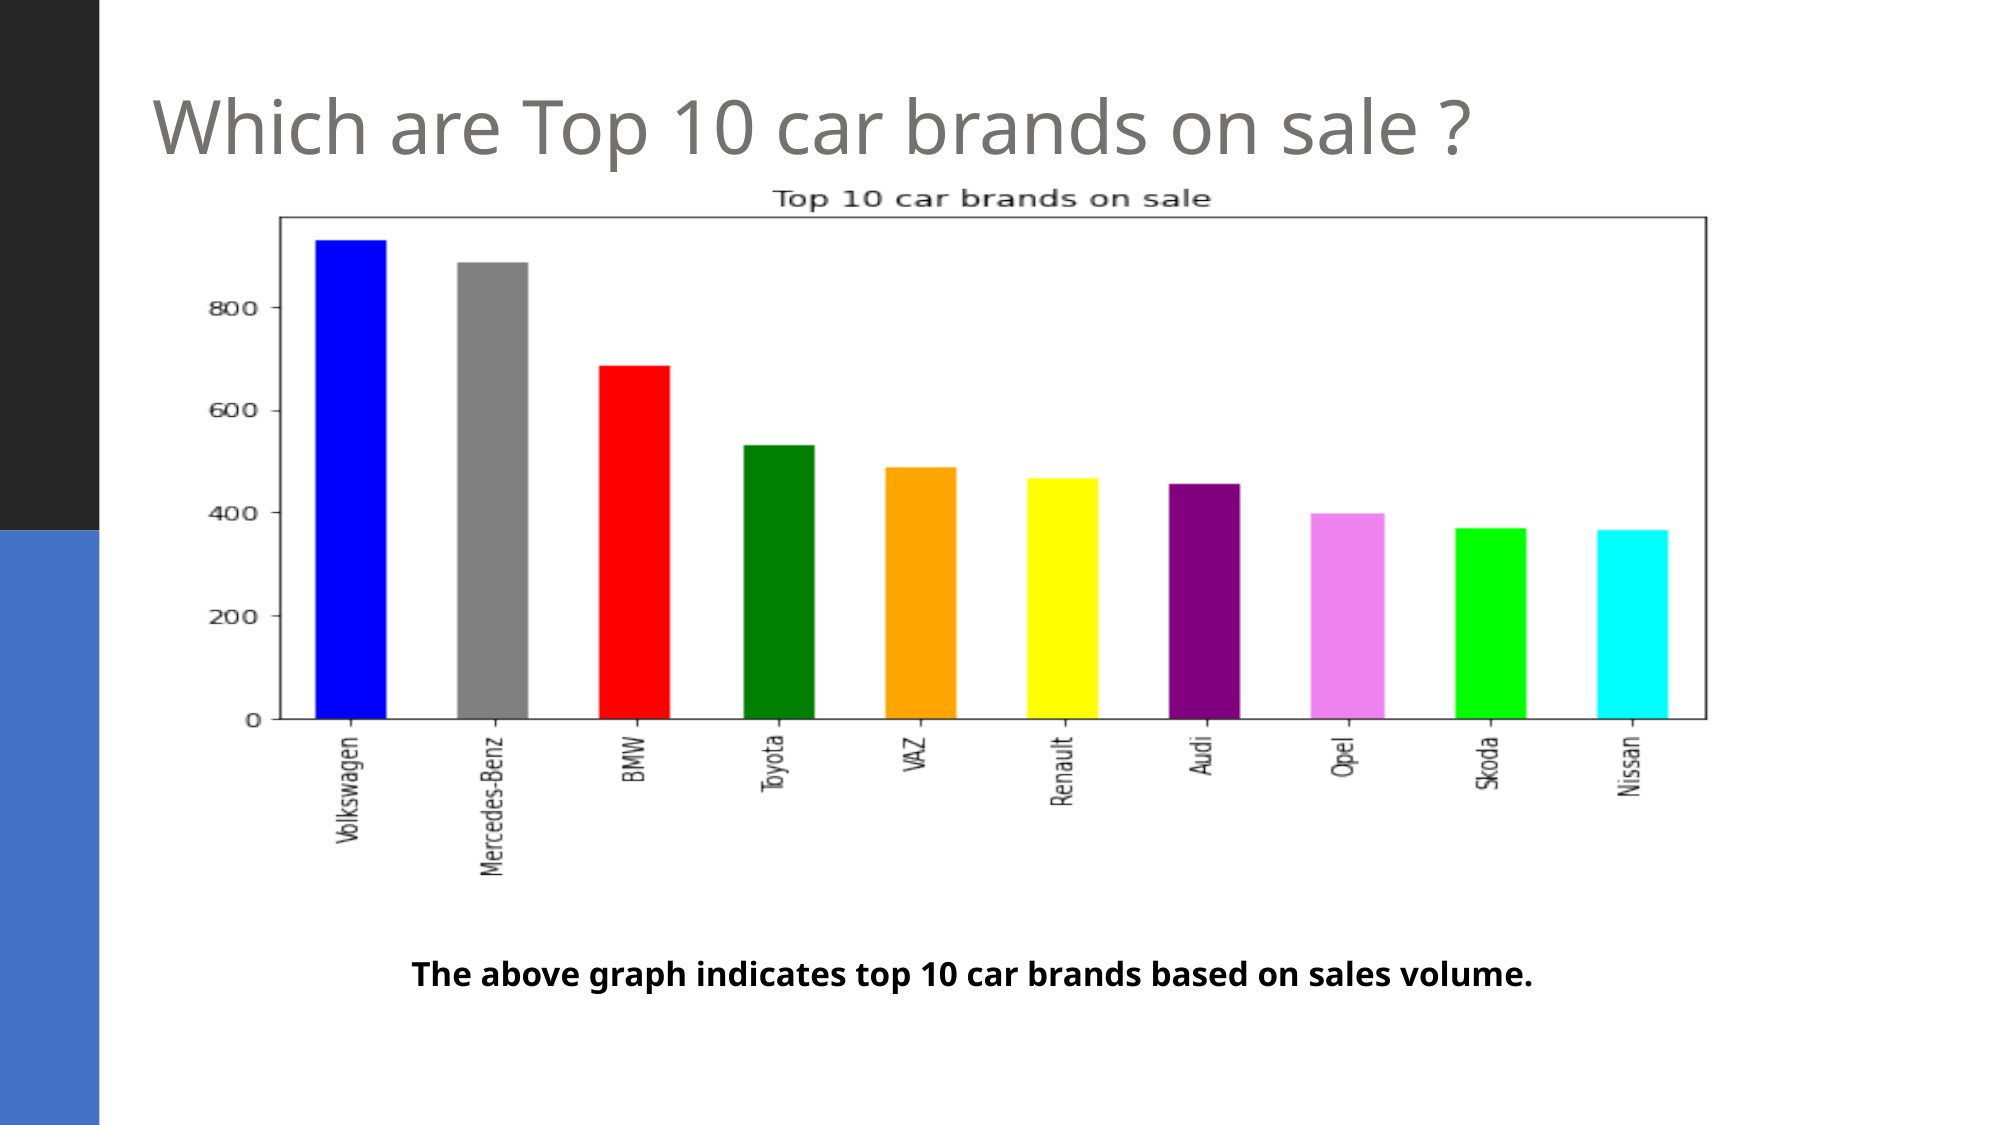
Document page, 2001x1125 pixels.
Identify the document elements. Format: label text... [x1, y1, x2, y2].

title Which are Top 10 car brands on sale ? [137, 59, 1863, 201]
text_box The above graph indicates top 10 car brands based on sales volume. [186, 945, 1761, 1001]
text_box [0, 0, 100, 529]
picture [186, 176, 1723, 885]
text_box [0, 529, 100, 1125]
